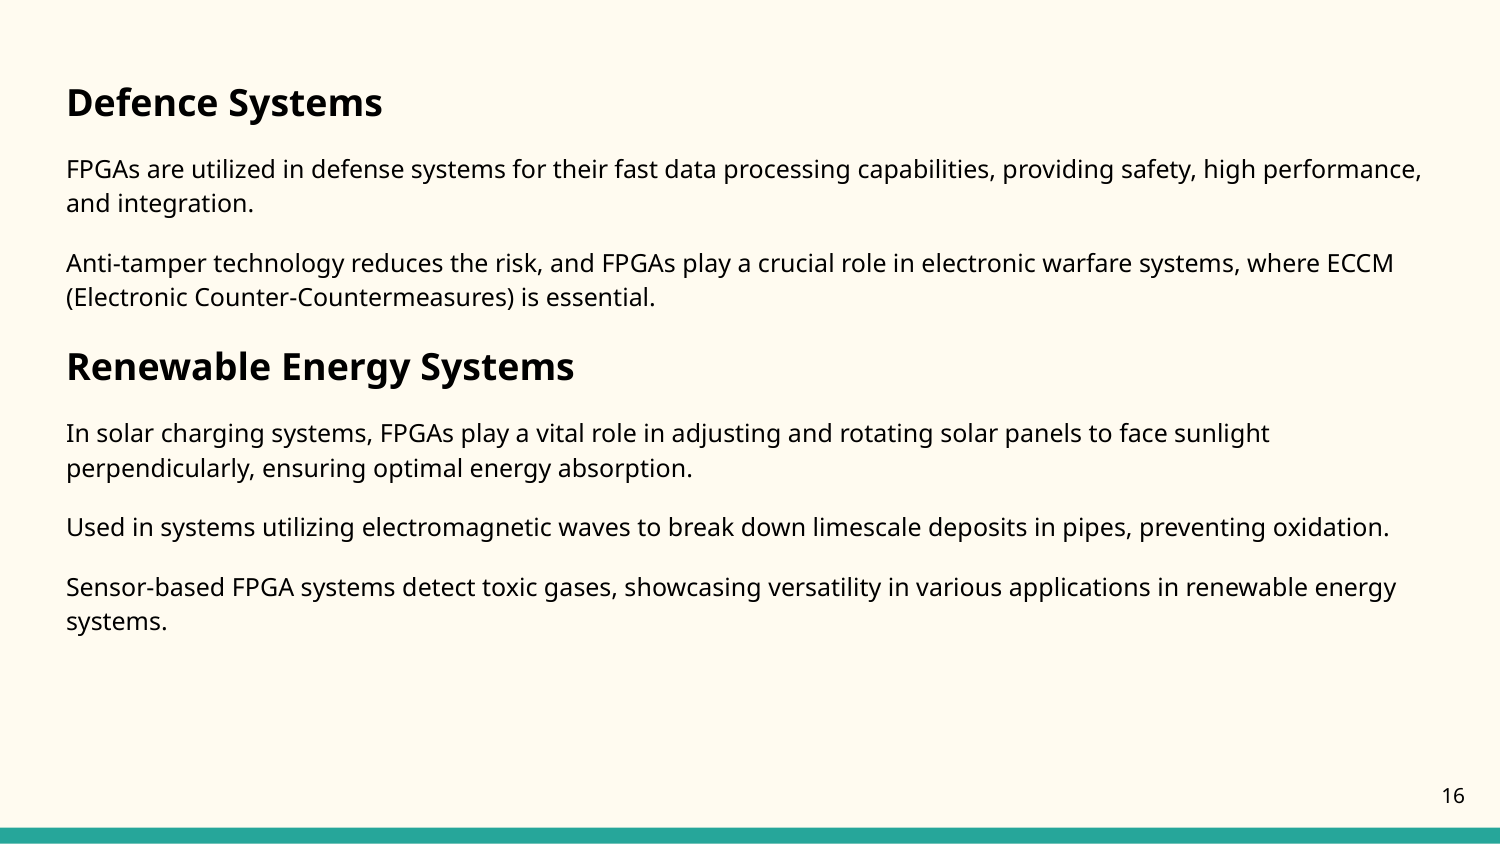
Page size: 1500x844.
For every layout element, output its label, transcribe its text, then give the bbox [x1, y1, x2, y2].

slide_number ‹#› [1389, 764, 1480, 830]
list Defence Systems FPGAs are utilized in defense systems for their fast data processing capabilities, providing safety, high performance, and integration. Anti-tamper technology reduces the risk, and FPGAs play a crucial role in electronic warfare systems, where ECCM (Electronic Counter-Countermeasures) is essential. Renewable Energy Systems In solar charging systems, FPGAs play a vital role in adjusting and rotating solar panels to face sunlight perpendicularly, ensuring optimal energy absorption. Used in systems utilizing electromagnetic waves to break down limescale deposits in pipes, preventing oxidation. Sensor-based FPGA systems detect toxic gases, showcasing versatility in various applications in renewable energy systems. [51, 57, 1449, 750]
